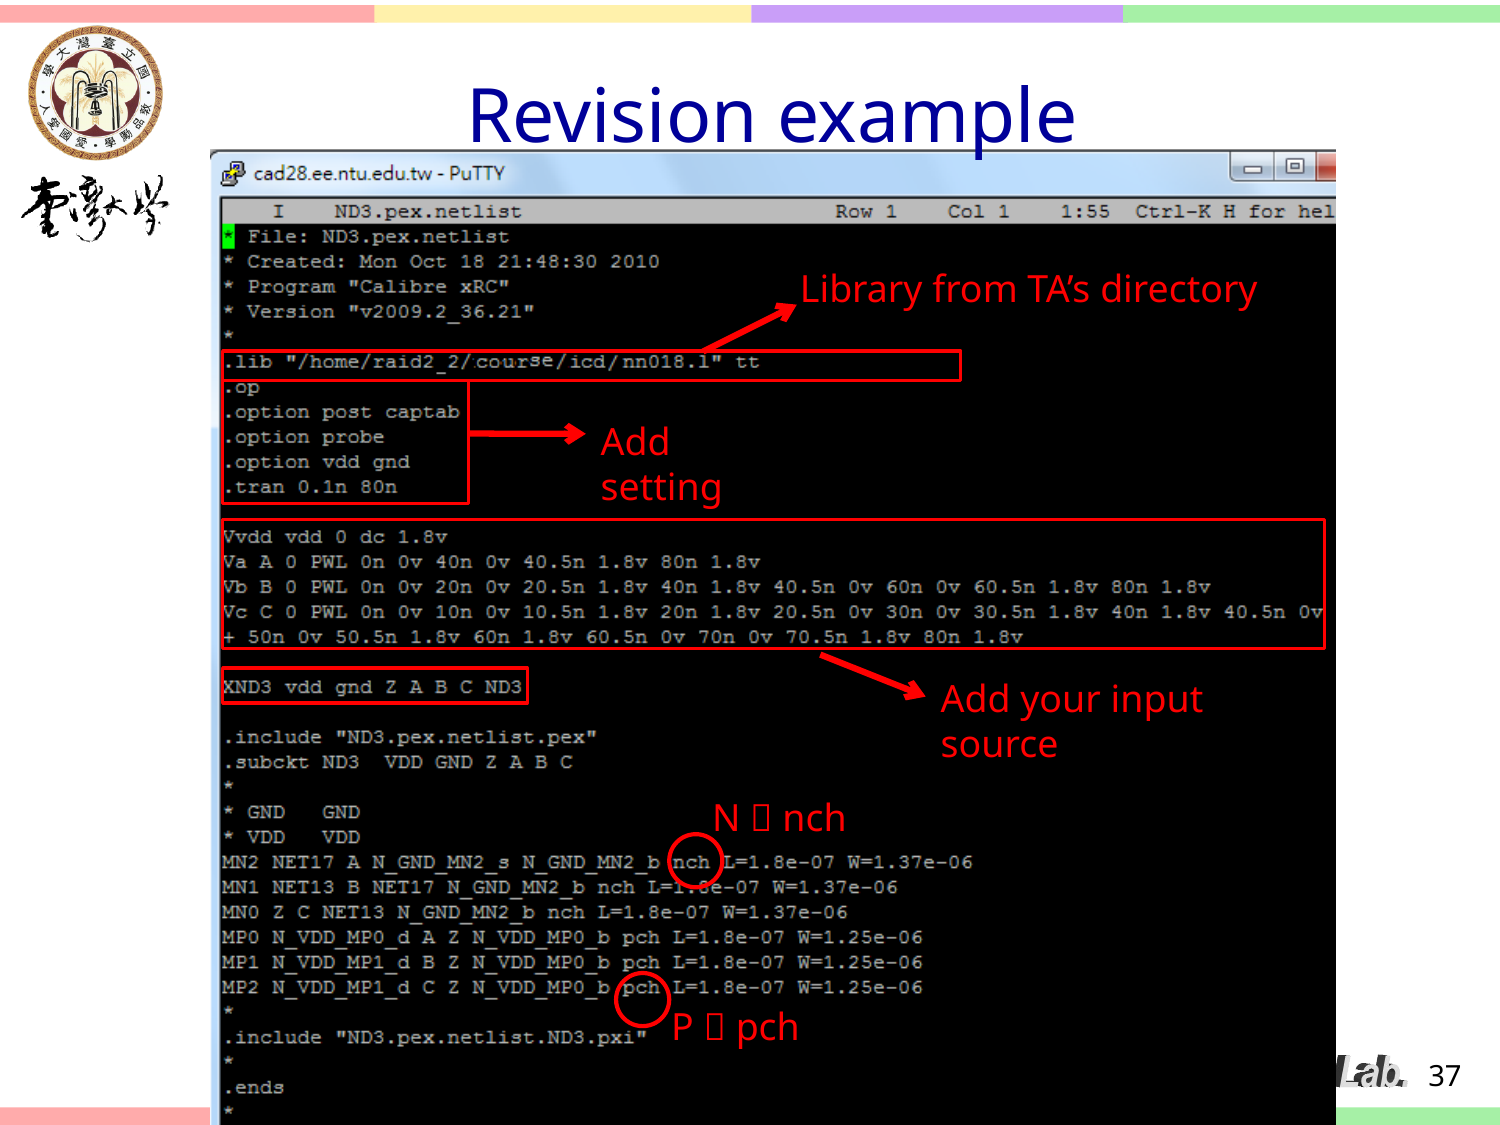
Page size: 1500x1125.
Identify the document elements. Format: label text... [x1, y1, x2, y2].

picture [11, 163, 176, 245]
title Revision example [193, 18, 1350, 207]
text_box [702, 304, 798, 352]
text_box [820, 654, 926, 697]
picture [210, 149, 1412, 1125]
picture [26, 23, 164, 162]
slide_number 37 [1395, 1049, 1478, 1101]
